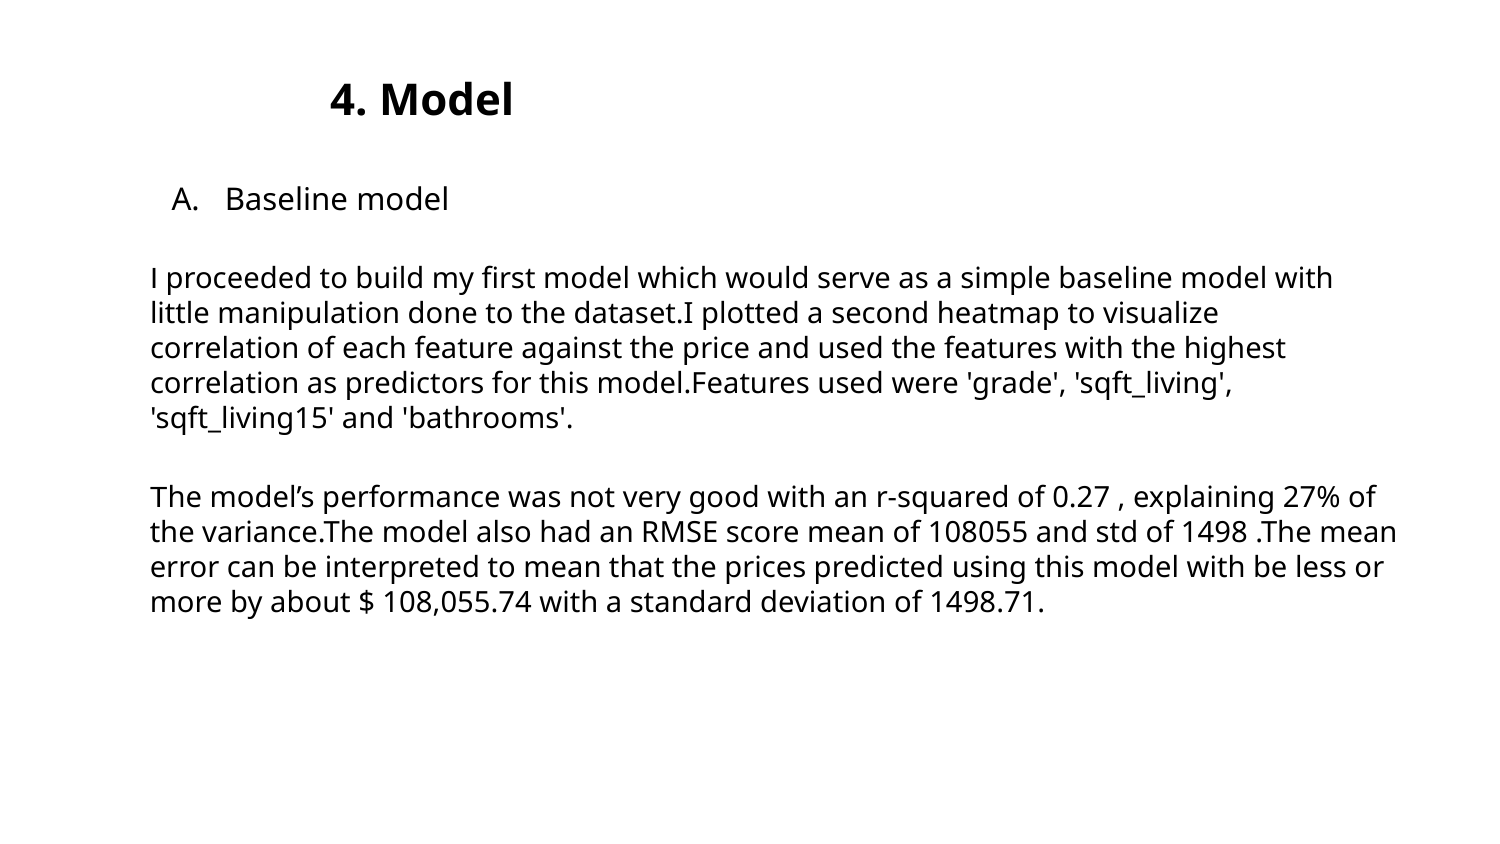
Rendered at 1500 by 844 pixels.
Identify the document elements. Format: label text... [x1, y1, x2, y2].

text_box Baseline model [134, 164, 688, 233]
text_box 4. Model [315, 56, 1023, 140]
text_box I proceeded to build my first model which would serve as a simple baseline model with little manipulation done to the dataset.I plotted a second heatmap to visualize correlation of each feature against the price and used the features with the highest correlation as predictors for this model.Features used were 'grade', 'sqft_living', 'sqft_living15' and 'bathrooms'. [134, 244, 1365, 450]
text_box The model’s performance was not very good with an r-squared of 0.27 , explaining 27% of the variance.The model also had an RMSE score mean of 108055 and std of 1498 .The mean error can be interpreted to mean that the prices predicted using this model with be less or more by about $ 108,055.74 with a standard deviation of 1498.71. [134, 463, 1428, 633]
